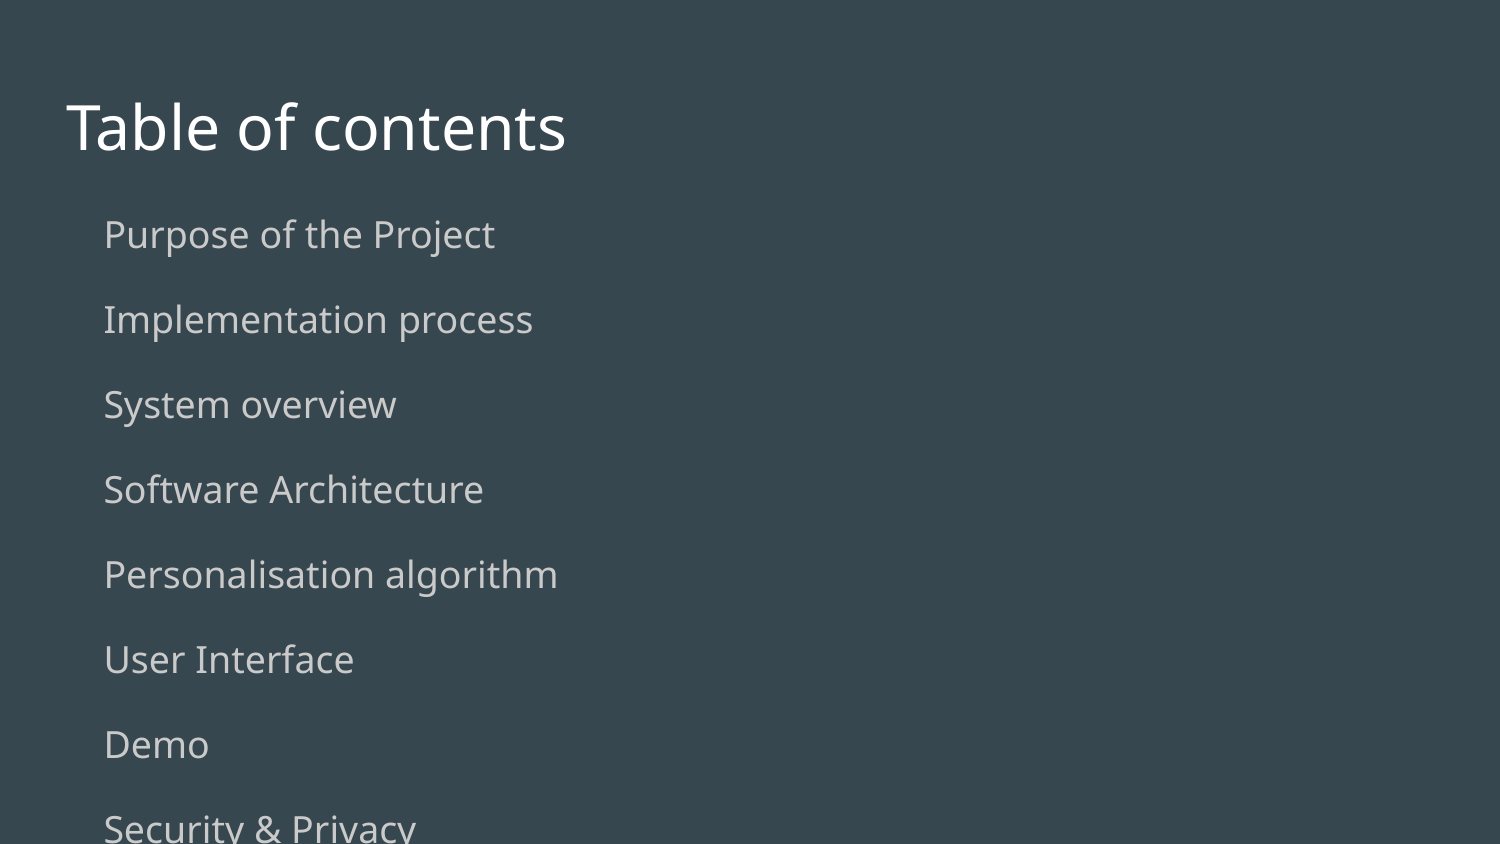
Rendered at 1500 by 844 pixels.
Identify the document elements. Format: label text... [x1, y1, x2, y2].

title Table of contents [51, 72, 1449, 167]
list Purpose of the Project Implementation process System overview Software Architecture Personalisation algorithm User Interface Demo Security & Privacy Risks Evaluation Contributions [51, 189, 1449, 750]
